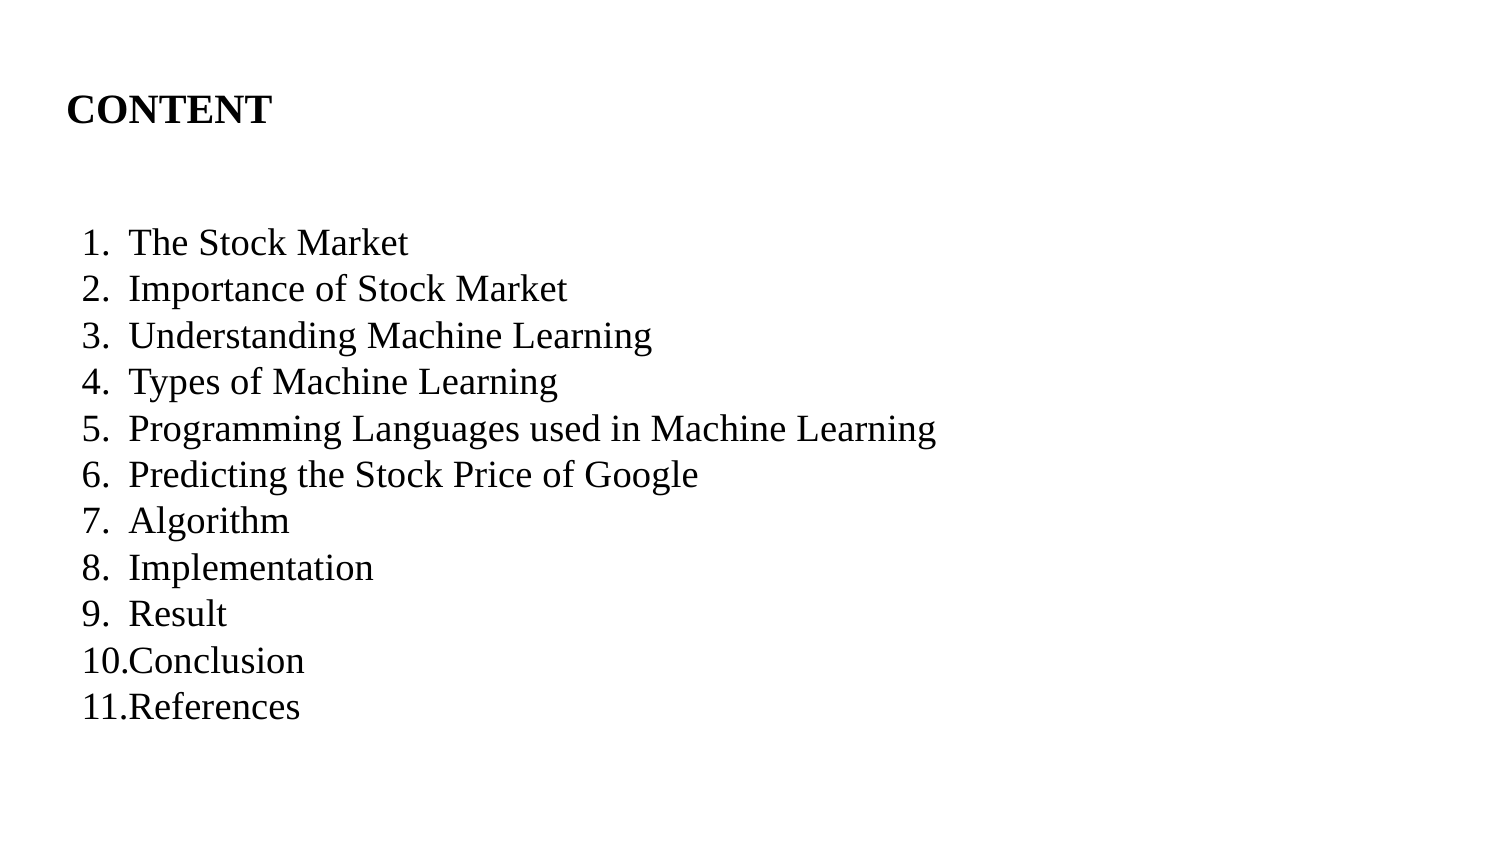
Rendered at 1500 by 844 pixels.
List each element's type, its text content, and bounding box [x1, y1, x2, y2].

list The Stock Market Importance of Stock Market Understanding Machine Learning Types of Machine Learning Programming Languages used in Machine Learning Predicting the Stock Price of Google Algorithm Implementation Result Conclusion References [51, 201, 1449, 750]
title CONTENT [51, 67, 1449, 167]
